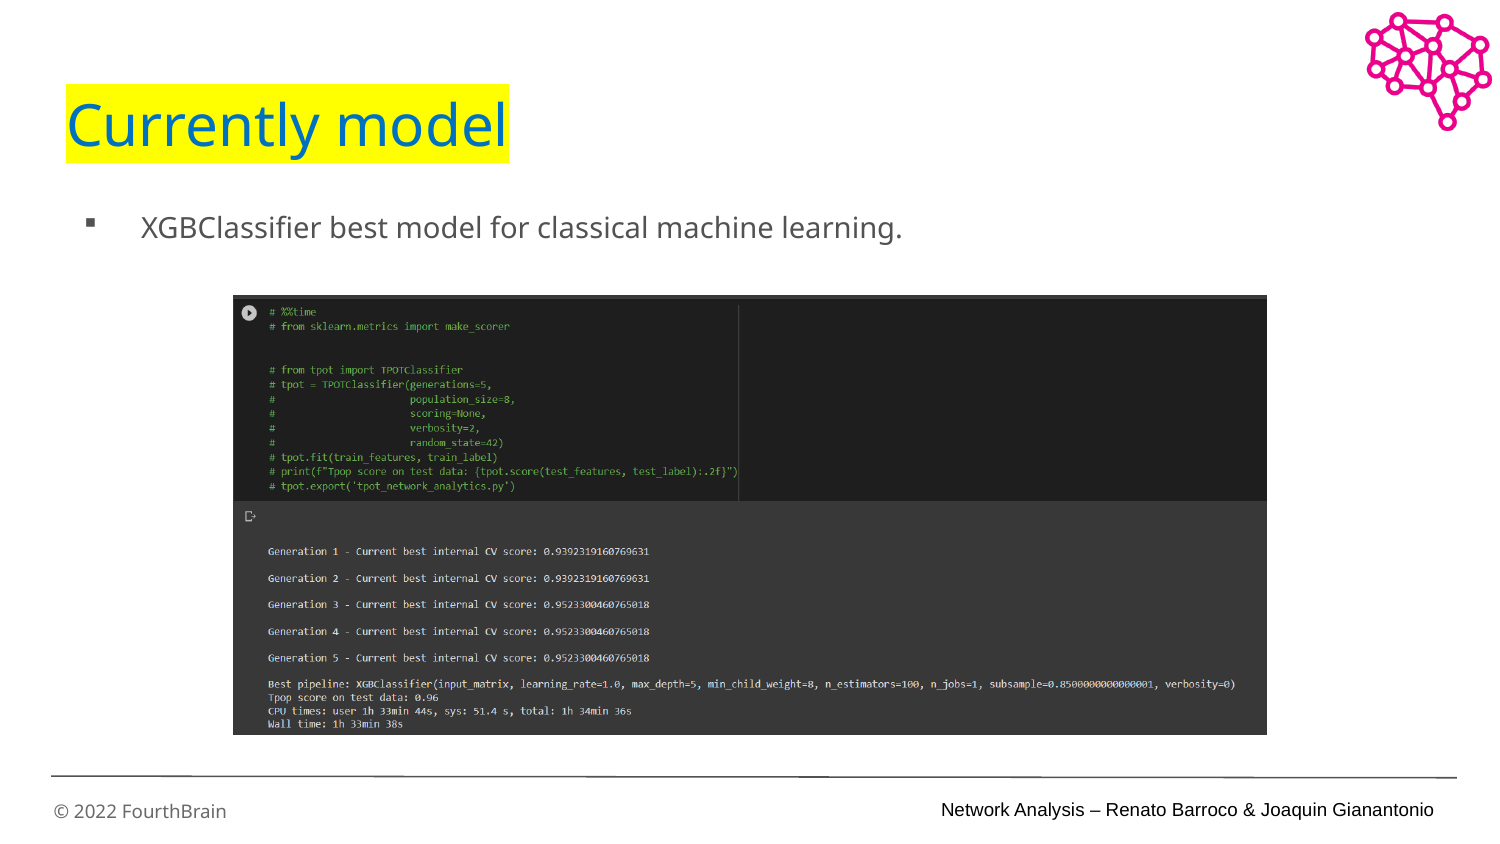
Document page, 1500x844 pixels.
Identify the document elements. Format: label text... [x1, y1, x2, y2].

picture [1365, 12, 1492, 131]
picture [232, 295, 1267, 735]
list XGBClassifier best model for classical machine learning. [51, 189, 1449, 750]
title Currently model [51, 72, 1449, 167]
